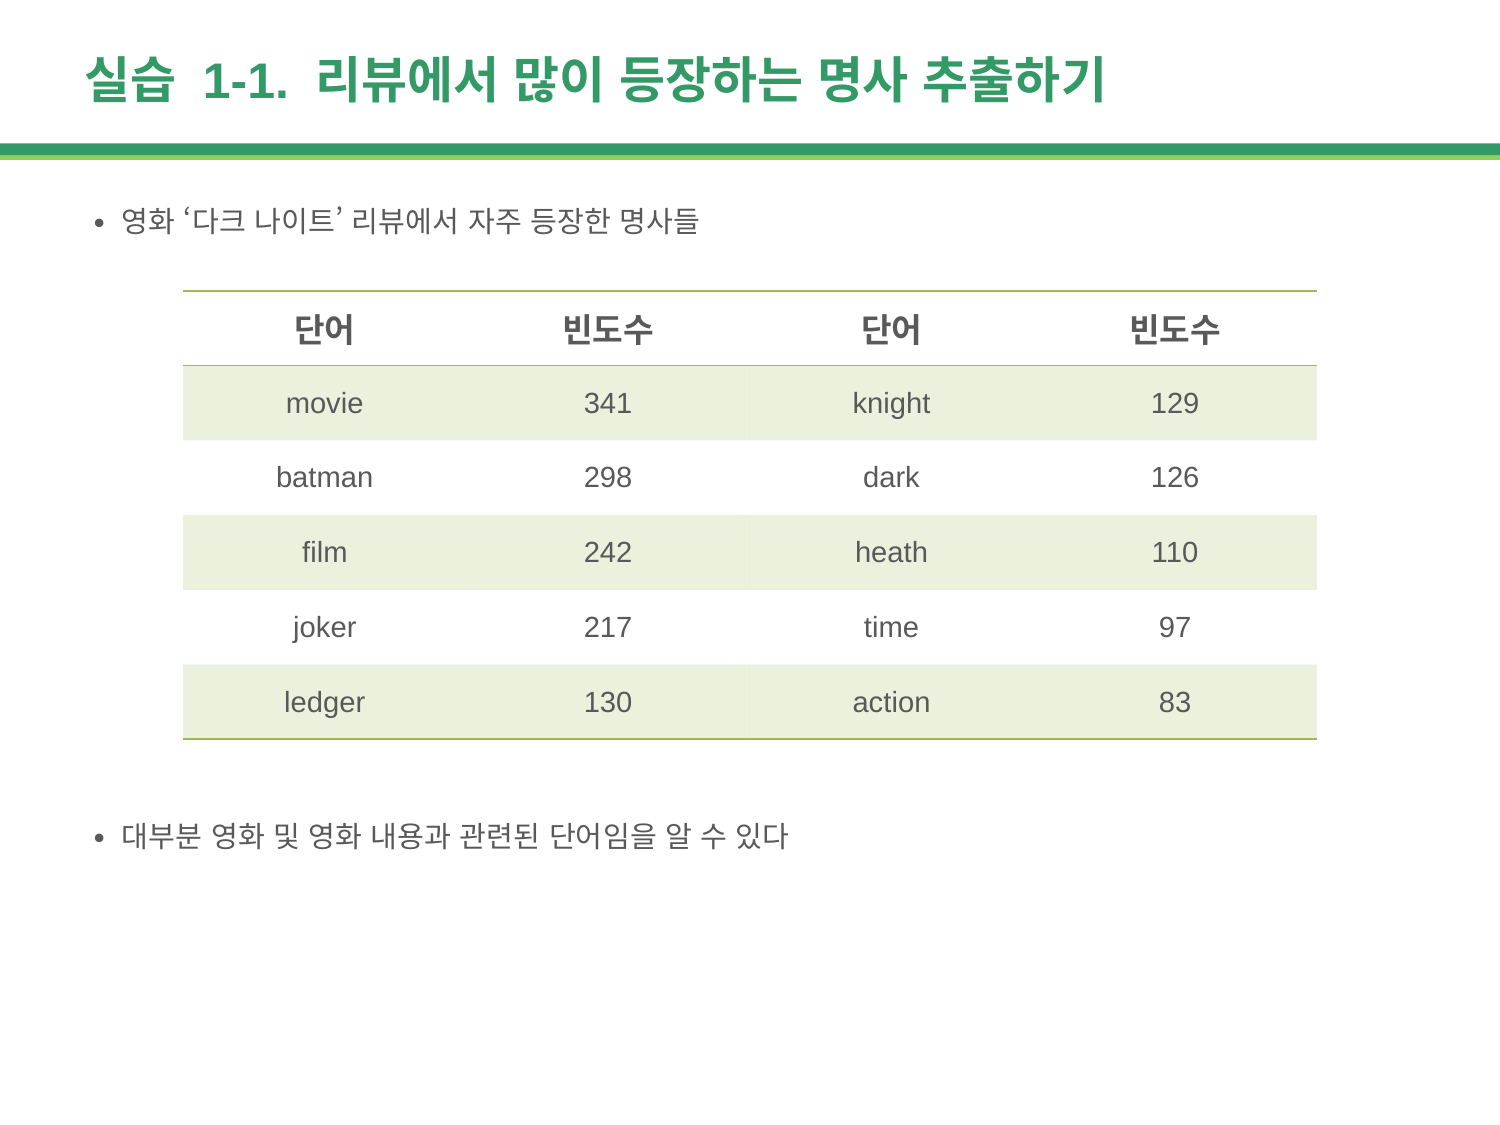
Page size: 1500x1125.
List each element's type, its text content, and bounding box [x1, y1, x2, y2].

text_box ∙ 대부분 영화 및 영화 내용과 관련된 단어임을 알 수 있다 [75, 810, 1412, 861]
text_box ∙ 영화 ‘다크 나이트’ 리뷰에서 자주 등장한 명사들 [75, 196, 1412, 246]
table_cell joker [183, 590, 466, 665]
table_cell 341 [466, 366, 750, 440]
table_header 단어 [750, 292, 1033, 365]
table_cell 110 [1033, 515, 1317, 590]
text_box 실습 1-1. 리뷰에서 많이 등장하는 명사 추출하기 [70, 41, 1123, 116]
table_cell 242 [466, 515, 750, 590]
table_cell movie [183, 366, 466, 440]
table_cell 126 [1033, 440, 1317, 515]
table_cell heath [750, 515, 1033, 590]
table_cell 130 [466, 665, 750, 738]
table_header 빈도수 [1033, 292, 1317, 365]
table_header 단어 [183, 292, 466, 365]
table_cell 298 [466, 440, 750, 515]
table_cell batman [183, 440, 466, 515]
text_box [0, 141, 1500, 157]
text_box [0, 157, 1500, 162]
table_header 빈도수 [466, 292, 750, 365]
table_cell time [750, 590, 1033, 665]
table_cell 97 [1033, 590, 1317, 665]
table_cell 83 [1033, 665, 1317, 738]
table_cell ledger [183, 665, 466, 738]
table_cell dark [750, 440, 1033, 515]
table_cell action [750, 665, 1033, 738]
table_cell film [183, 515, 466, 590]
table_cell knight [750, 366, 1033, 440]
table_cell 129 [1033, 366, 1317, 440]
table_cell 217 [466, 590, 750, 665]
